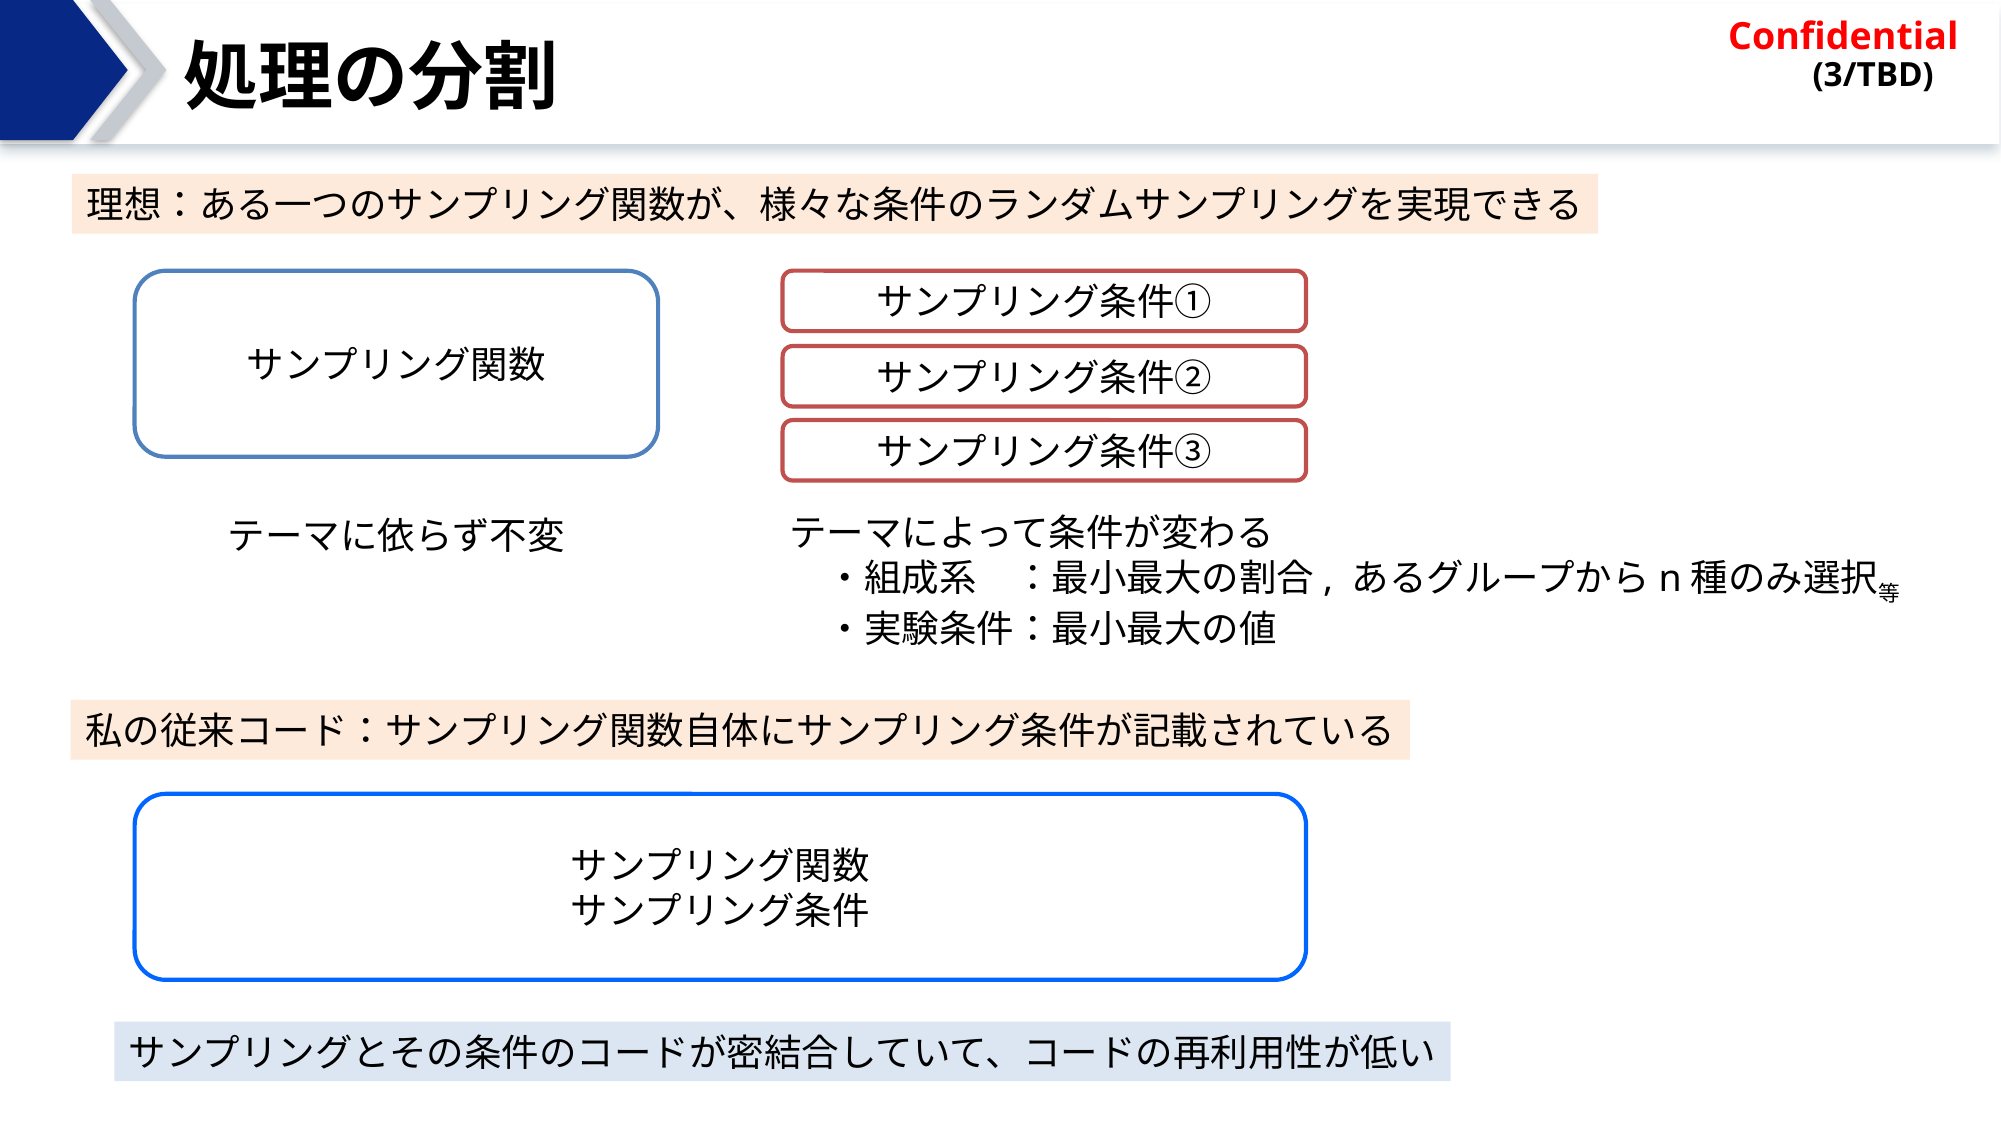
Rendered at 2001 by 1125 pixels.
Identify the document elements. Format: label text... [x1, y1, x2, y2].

text_box サンプリング関数 [132, 268, 661, 459]
text_box テーマに依らず不変 [213, 504, 580, 565]
text_box サンプリング条件③ [780, 417, 1309, 483]
title 処理の分割 [168, 35, 1980, 113]
text_box 理想：ある一つのサンプリング関数が、様々な条件のランダムサンプリングを実現できる [71, 173, 1599, 234]
text_box サンプリングとその条件のコードが密結合していて、コードの再利用性が低い [114, 1021, 1451, 1082]
text_box テーマによって条件が変わる ・組成系 ：最小最大の割合, あるグループからn種のみ選択等 ・実験条件：最小最大の値 [774, 501, 1915, 658]
text_box 私の従来コード：サンプリング関数自体にサンプリング条件が記載されている [70, 699, 1410, 760]
text_box サンプリング条件② [780, 343, 1309, 409]
text_box サンプリング関数 サンプリング条件 [132, 791, 1309, 982]
text_box サンプリング条件① [780, 268, 1309, 334]
